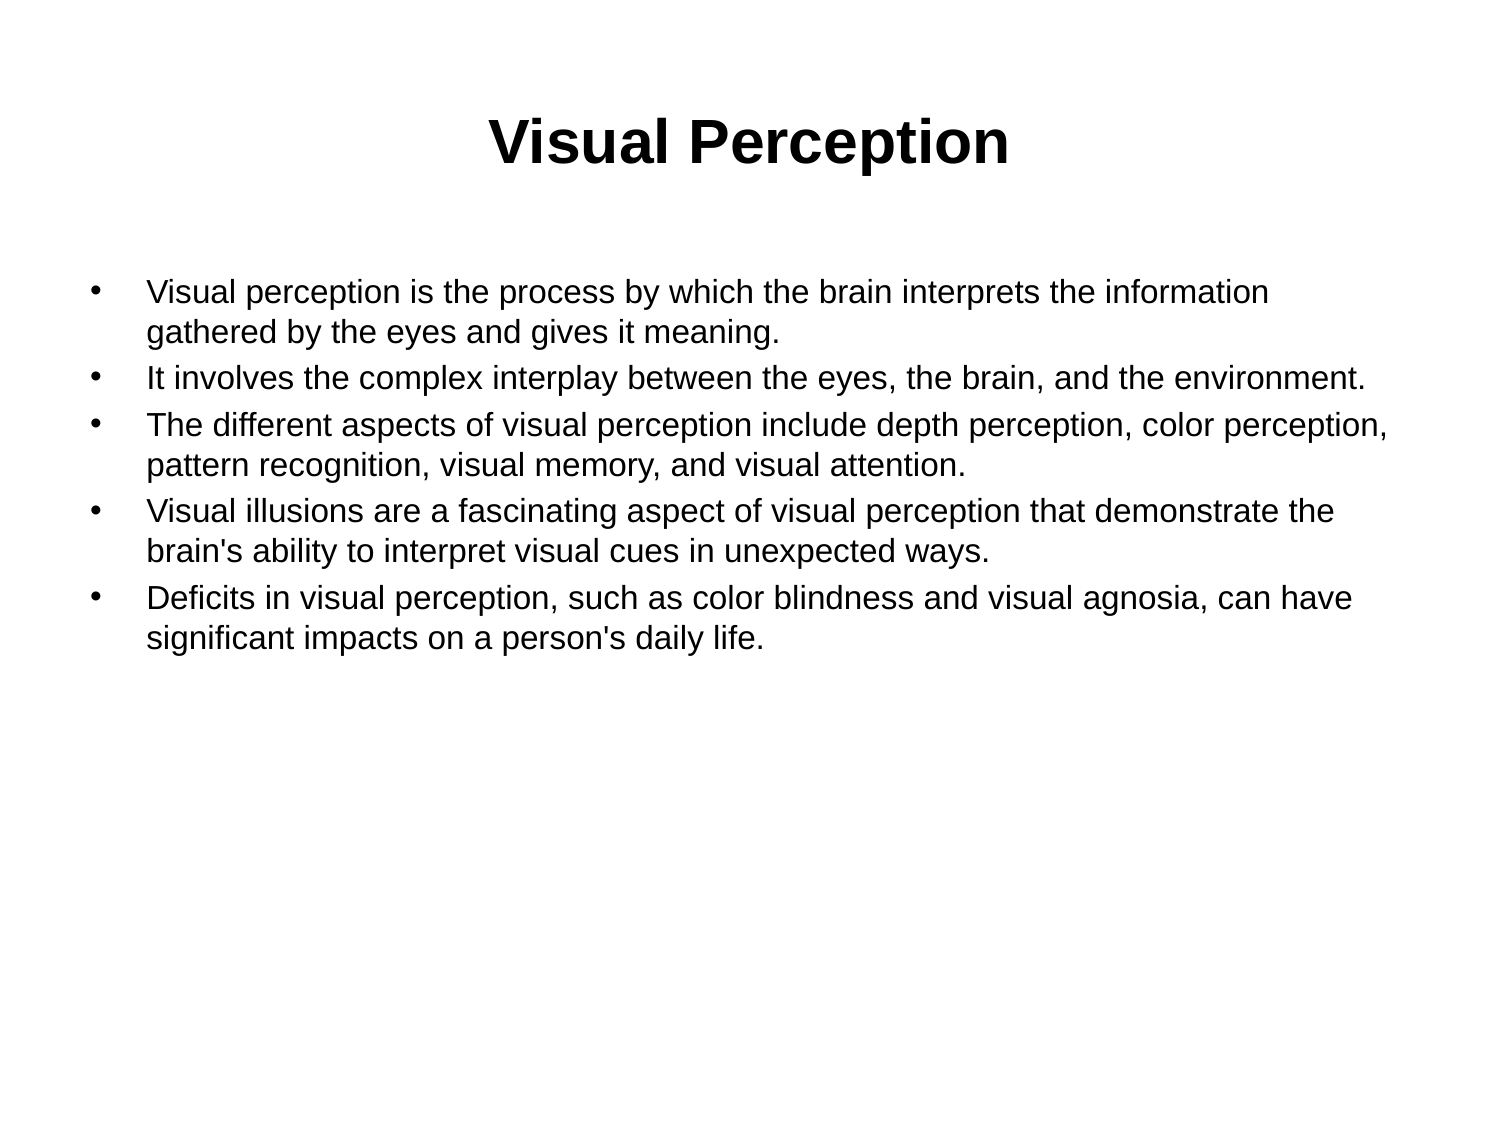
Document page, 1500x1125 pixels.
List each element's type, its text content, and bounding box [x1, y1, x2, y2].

title Visual Perception [75, 45, 1425, 233]
list Visual perception is the process by which the brain interprets the information gathered by the eyes and gives it meaning. It involves the complex interplay between the eyes, the brain, and the environment. The different aspects of visual perception include depth perception, color perception, pattern recognition, visual memory, and visual attention. Visual illusions are a fascinating aspect of visual perception that demonstrate the brain's ability to interpret visual cues in unexpected ways. Deficits in visual perception, such as color blindness and visual agnosia, can have significant impacts on a person's daily life. [75, 262, 1425, 1005]
